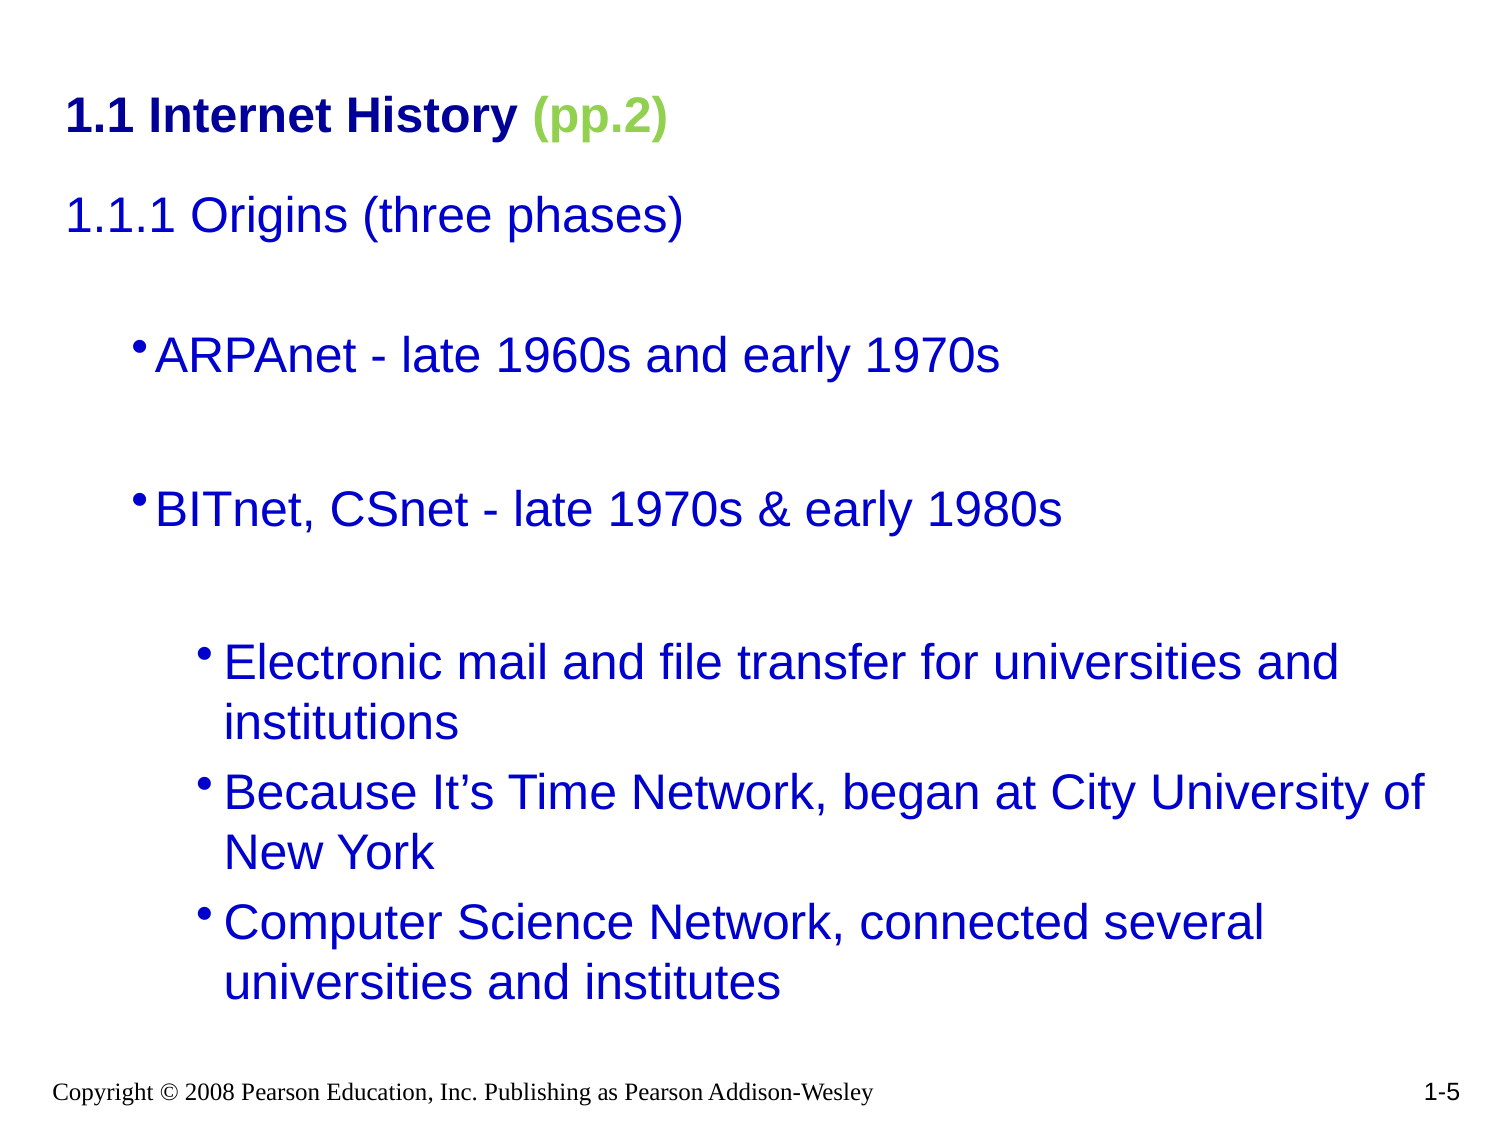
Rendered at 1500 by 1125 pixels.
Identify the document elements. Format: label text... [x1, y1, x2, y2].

title 1.1 Internet History (pp.2) [50, 50, 1463, 150]
text_box [62, 874, 350, 931]
list 1.1.1 Origins (three phases) ARPAnet - late 1960s and early 1970s BITnet, CSnet - late 1970s & early 1980s Electronic mail and file transfer for universities and institutions Because It’s Time Network, began at City University of New York Computer Science Network, connected several universities and institutes [50, 174, 1463, 1025]
